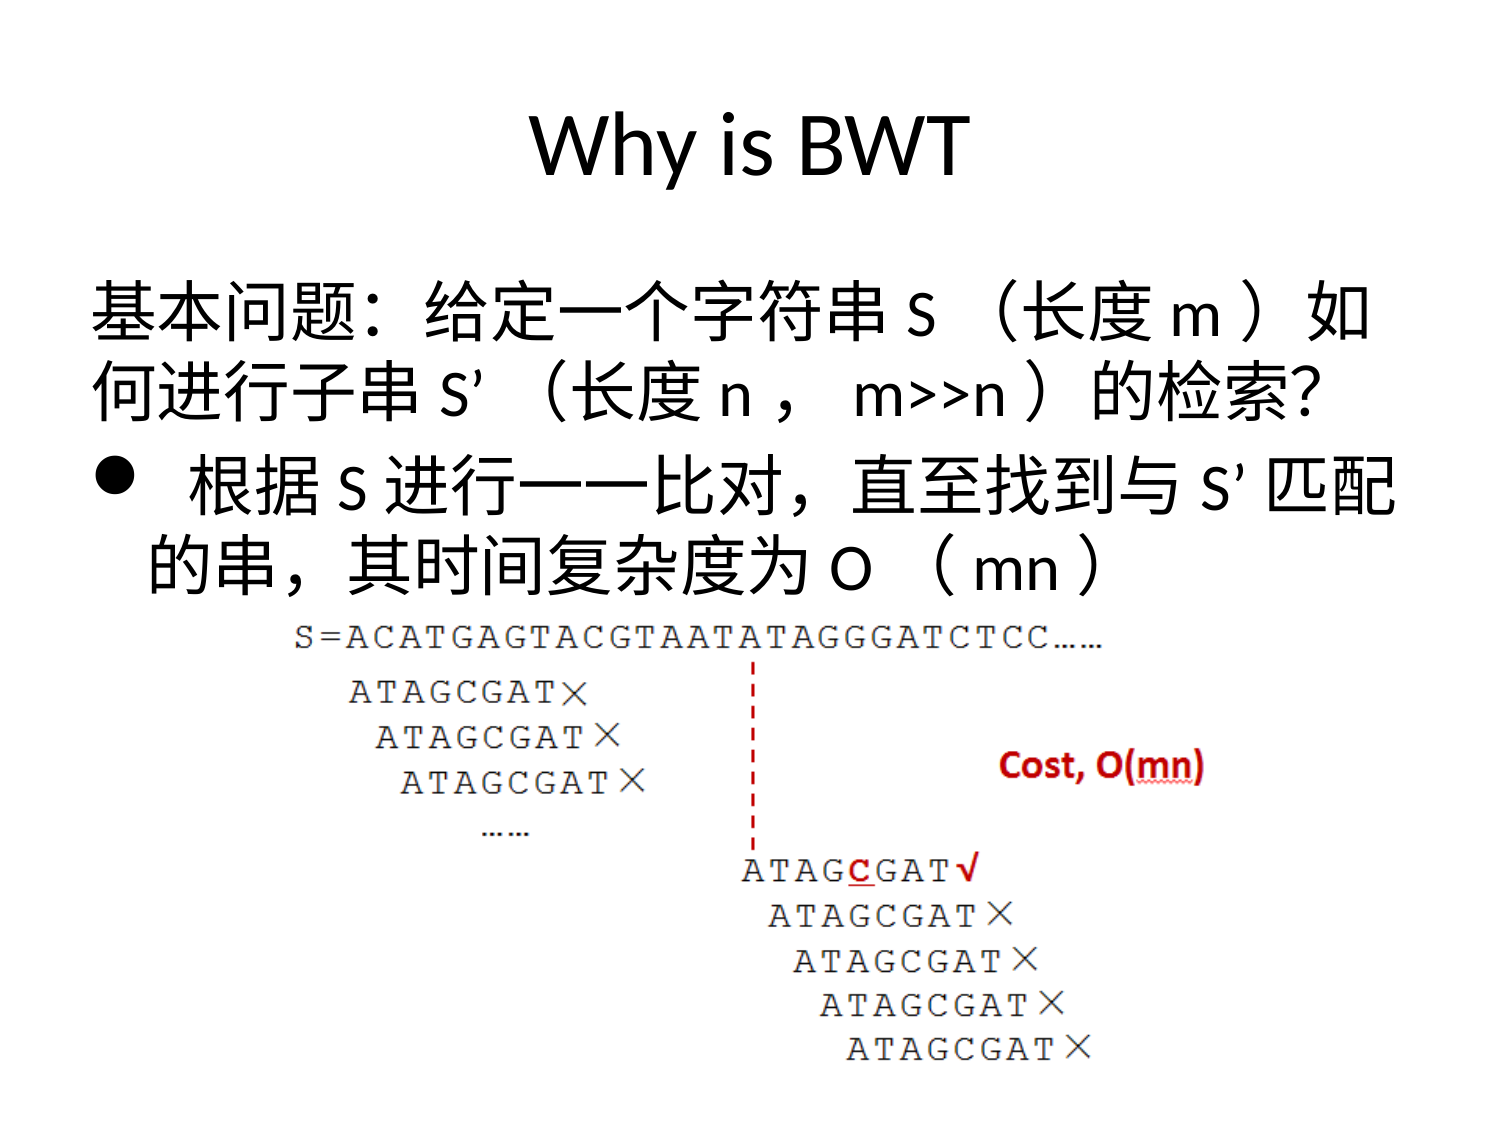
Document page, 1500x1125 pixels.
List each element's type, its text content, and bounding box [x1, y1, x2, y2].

picture [287, 609, 1221, 1079]
list 基本问题：给定一个字符串S（长度m）如何进行子串S’（长度n，m>>n）的检索？ 根据S进行一一比对，直至找到与S’匹配的串，其时间复杂度为O（mn） [75, 262, 1425, 1005]
title Why is BWT [75, 45, 1425, 233]
